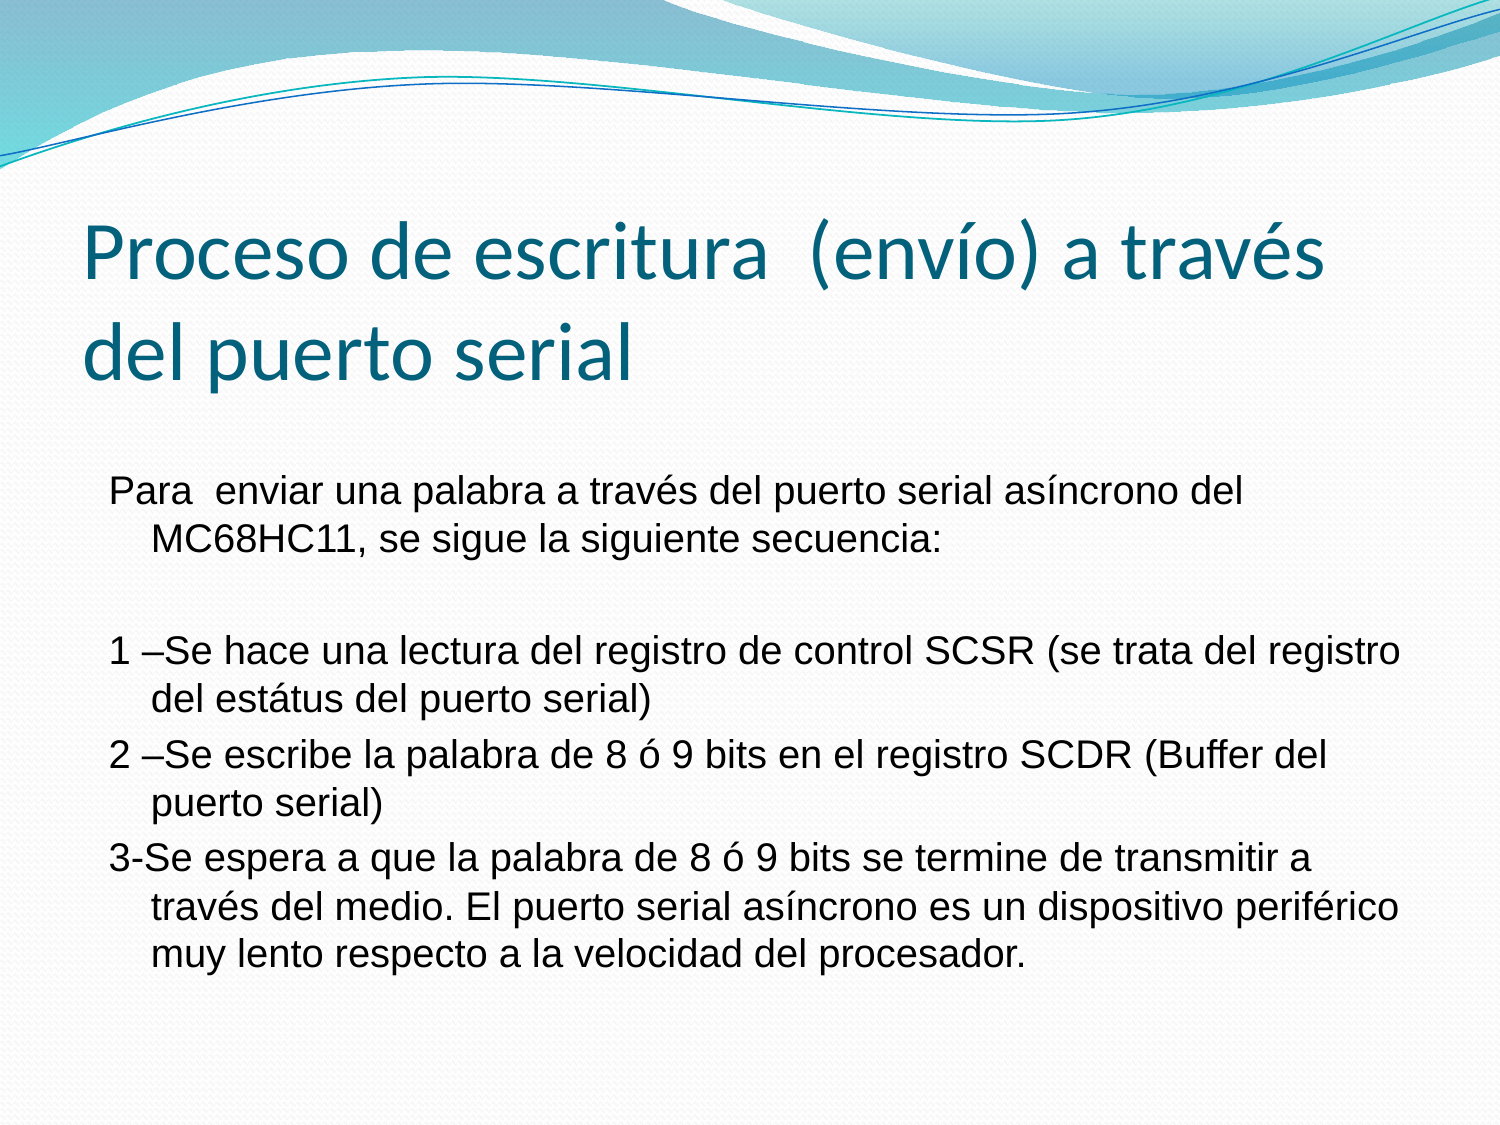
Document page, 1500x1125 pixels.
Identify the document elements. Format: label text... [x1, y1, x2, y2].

title Proceso de escritura (envío) a través del puerto serial [82, 187, 1432, 397]
list Para enviar una palabra a través del puerto serial asíncrono del MC68HC11, se sigue la siguiente secuencia: 1 –Se hace una lectura del registro de control SCSR (se trata del registro del estátus del puerto serial) 2 –Se escribe la palabra de 8 ó 9 bits en el registro SCDR (Buffer del puerto serial) 3-Se espera a que la palabra de 8 ó 9 bits se termine de transmitir a través del medio. El puerto serial asíncrono es un dispositivo periférico muy lento respecto a la velocidad del procesador. [93, 457, 1444, 985]
